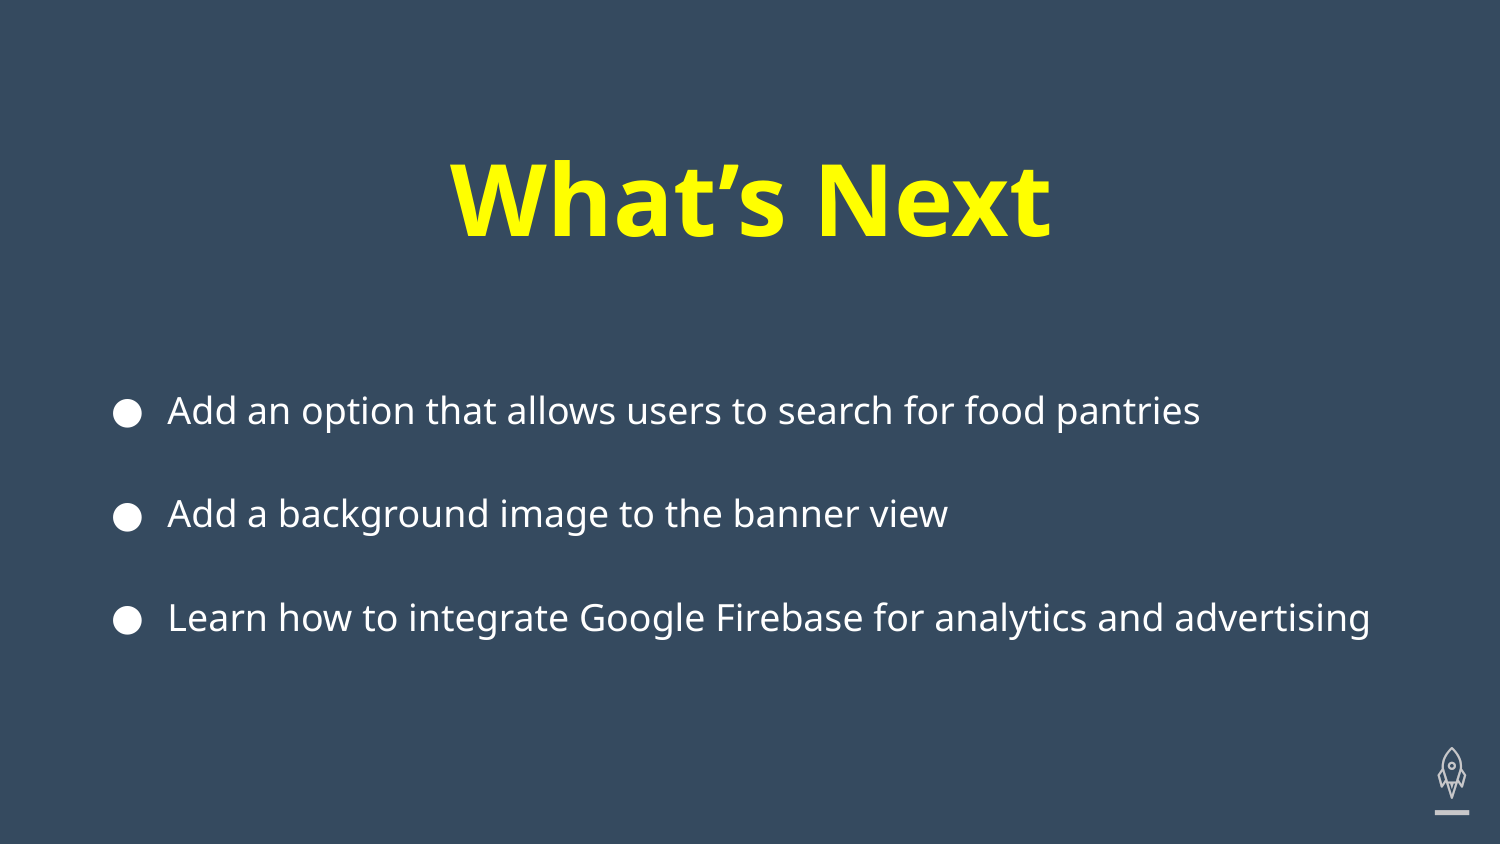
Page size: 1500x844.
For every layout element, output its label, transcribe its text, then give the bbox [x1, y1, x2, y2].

title What’s Next [77, 121, 1427, 339]
picture [1410, 739, 1494, 823]
list Add an option that allows users to search for food pantries Add a background image to the banner view Learn how to integrate Google Firebase for analytics and advertising [77, 365, 1427, 760]
